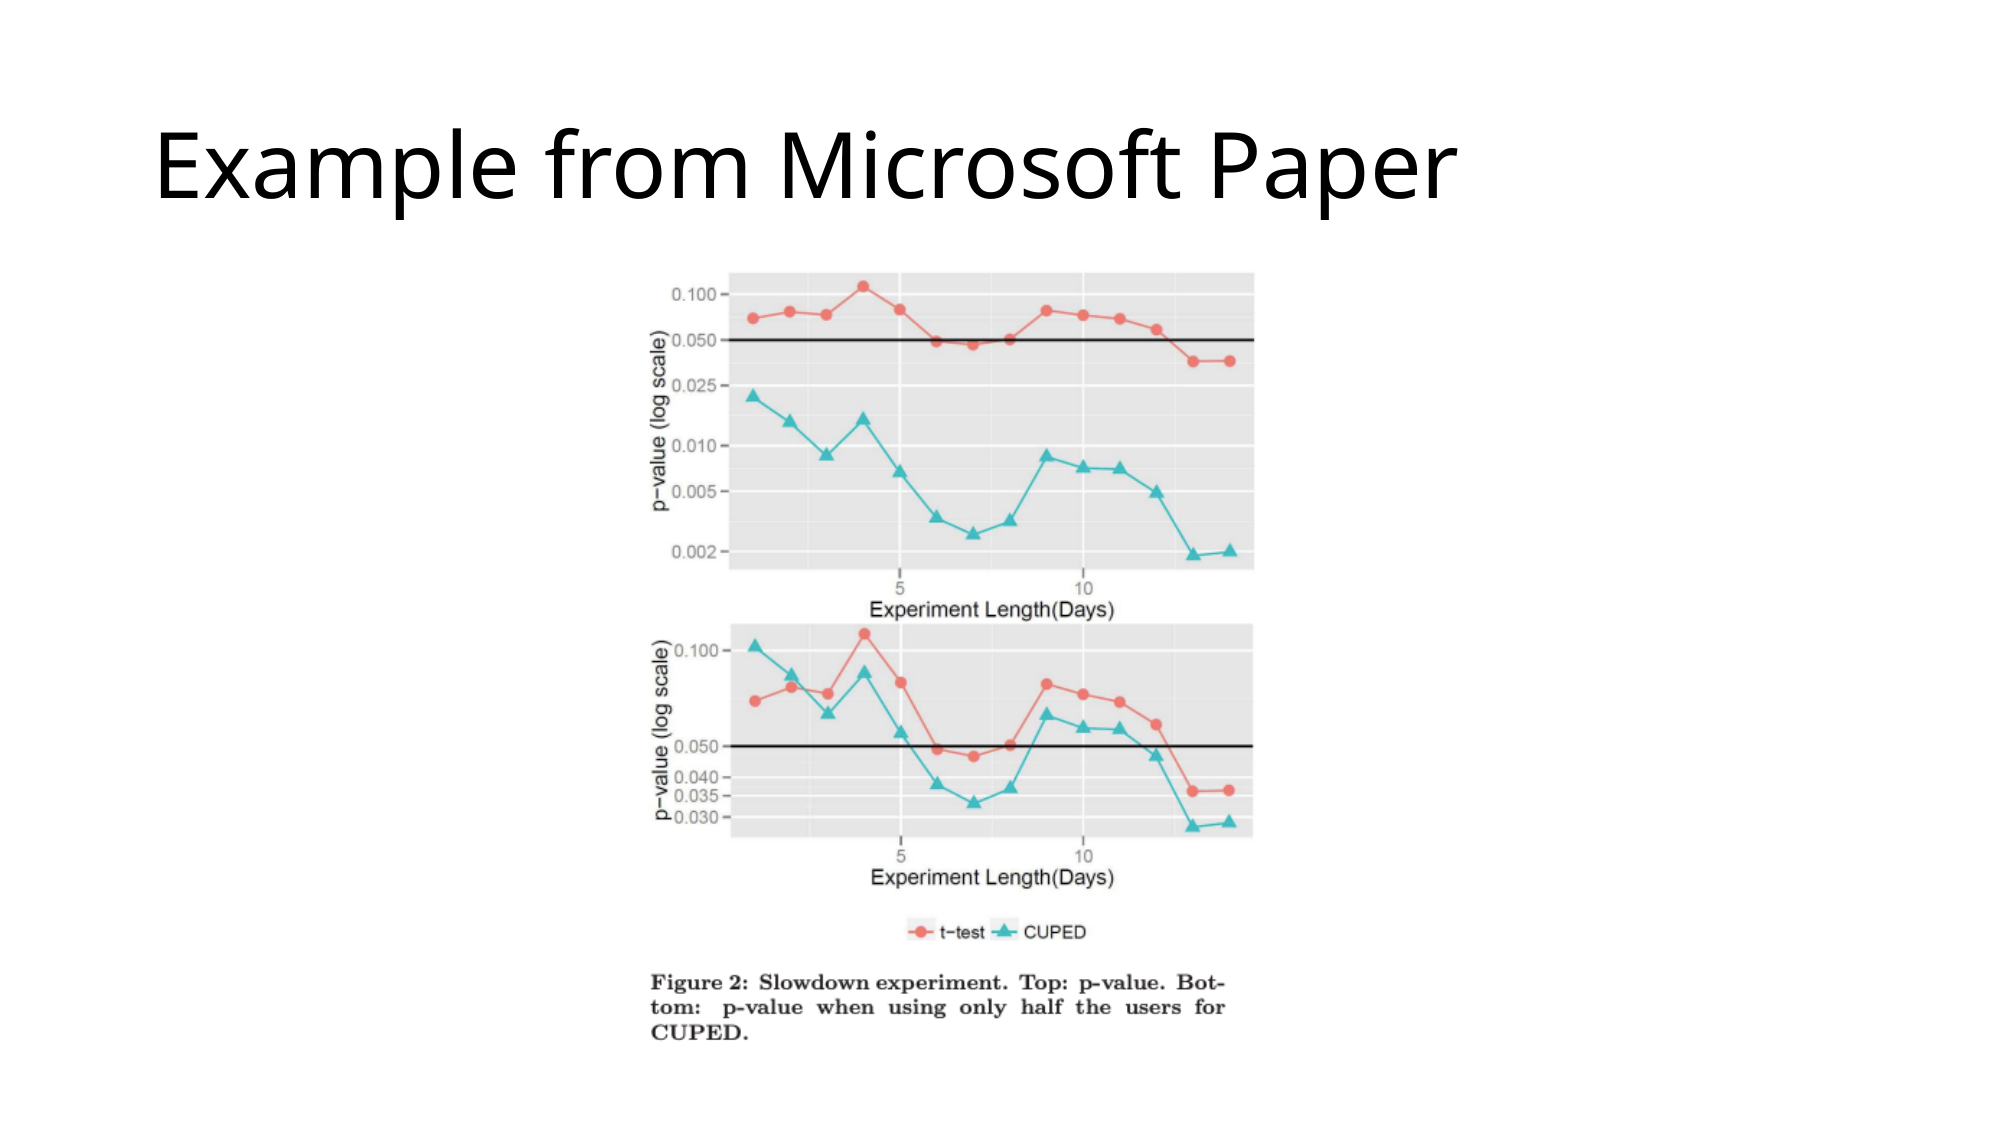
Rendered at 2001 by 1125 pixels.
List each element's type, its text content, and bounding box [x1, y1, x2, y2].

title Example from Microsoft Paper [137, 59, 1863, 278]
picture [639, 249, 1289, 1066]
